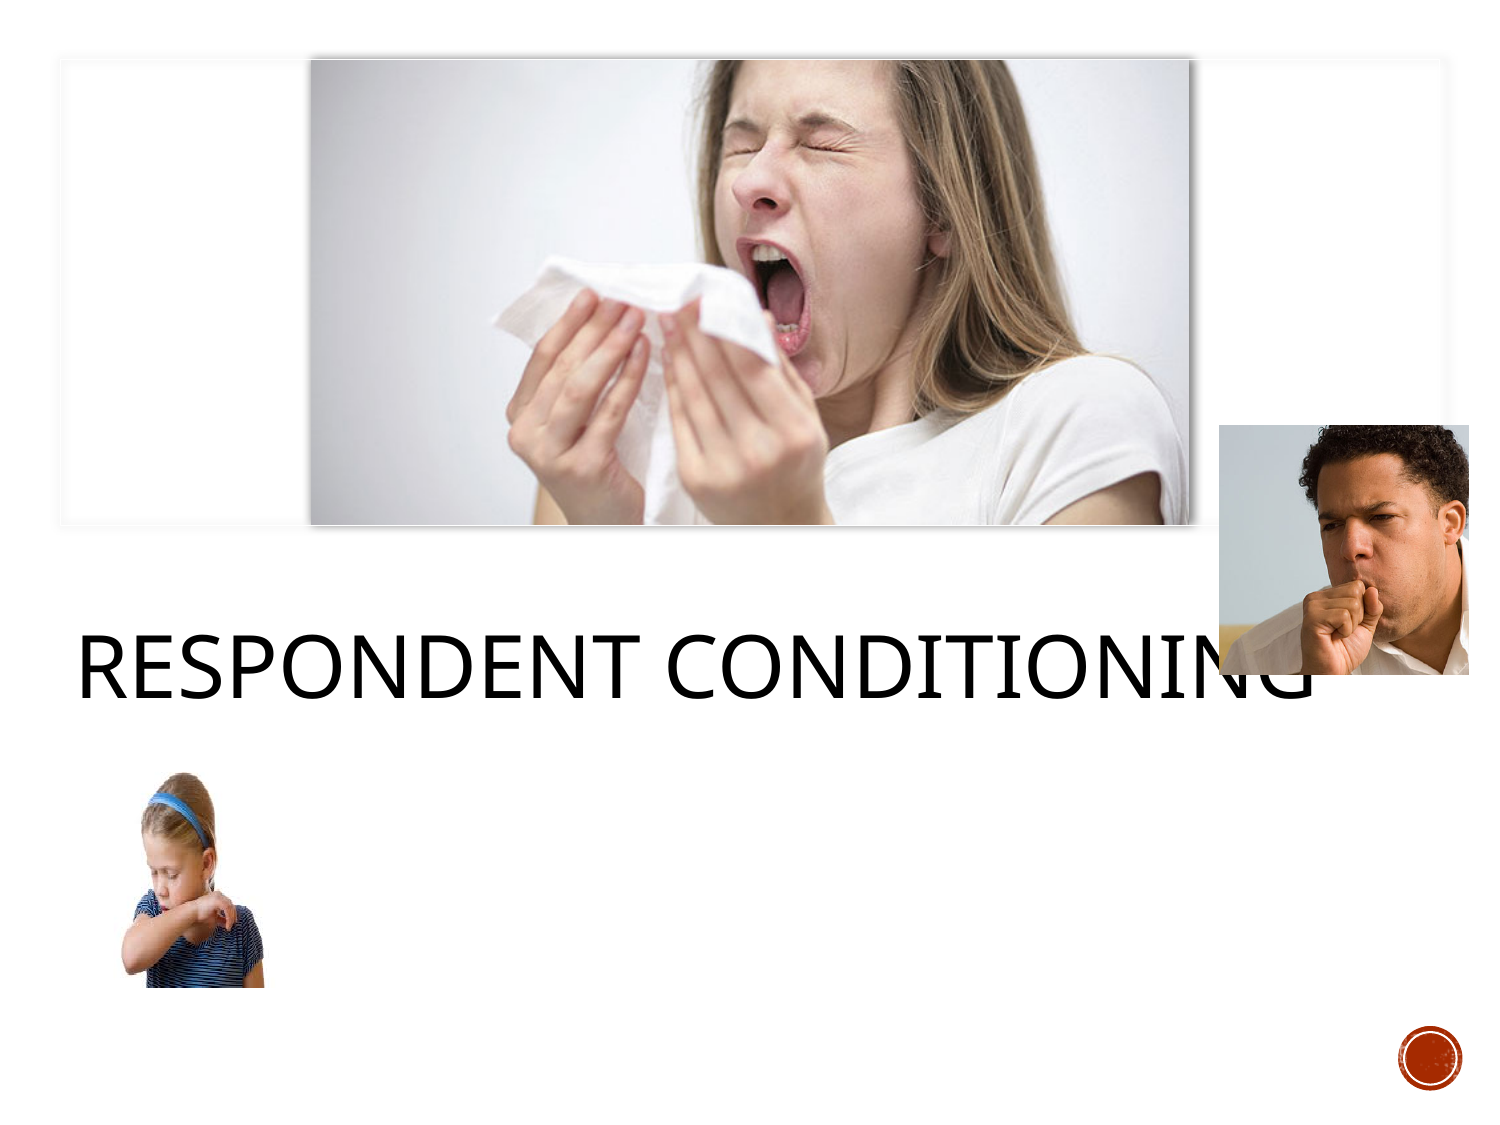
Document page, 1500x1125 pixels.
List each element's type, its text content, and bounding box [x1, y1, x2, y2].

picture [61, 59, 1469, 675]
title Respondent Conditioning [59, 549, 1441, 792]
picture [59, 752, 292, 988]
